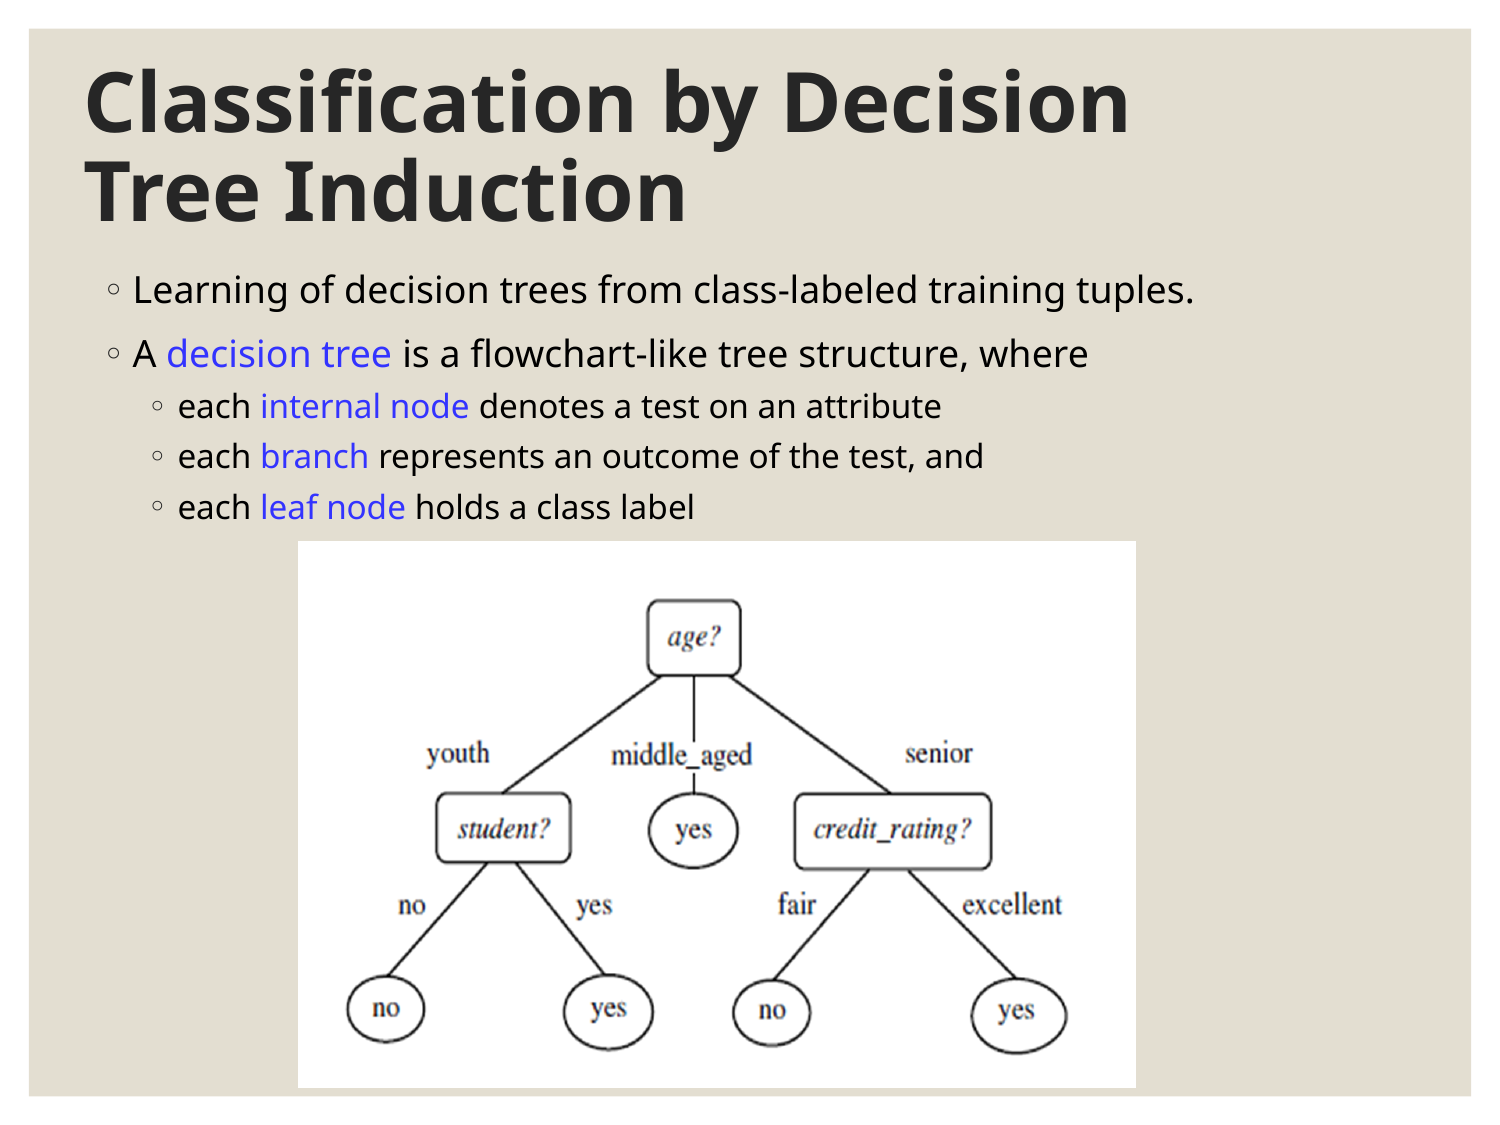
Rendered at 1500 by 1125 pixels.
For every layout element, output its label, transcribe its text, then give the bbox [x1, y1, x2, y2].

list Learning of decision trees from class-labeled training tuples. A decision tree is a flowchart-like tree structure, where each internal node denotes a test on an attribute each branch represents an outcome of the test, and each leaf node holds a class label [87, 258, 1348, 904]
title Classification by Decision Tree Induction [68, 37, 1329, 263]
picture [298, 541, 1136, 1088]
